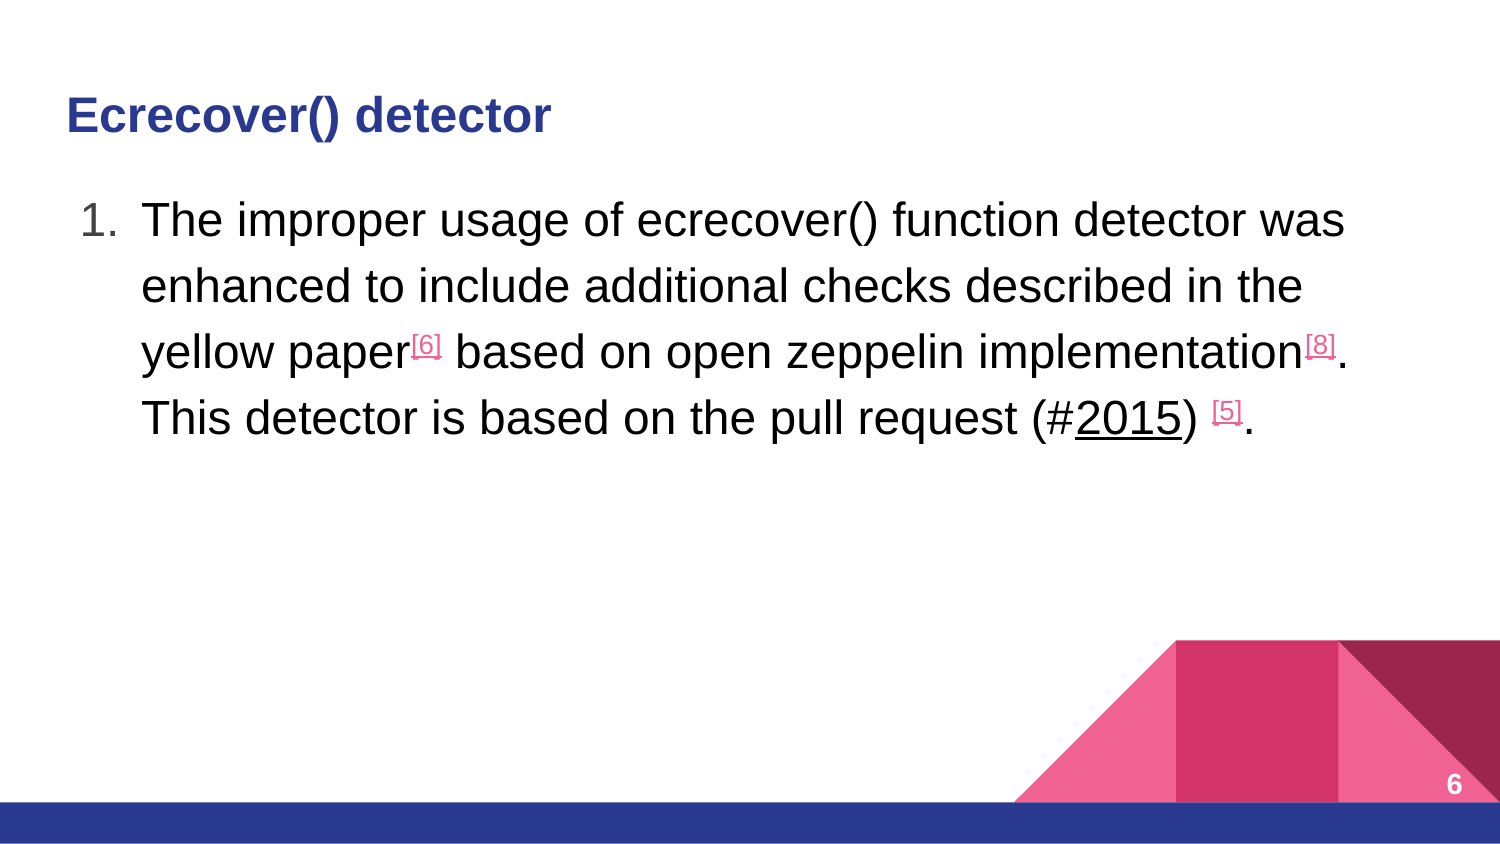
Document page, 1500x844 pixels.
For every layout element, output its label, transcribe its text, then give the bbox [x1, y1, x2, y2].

slide_number ‹#› [1387, 750, 1478, 815]
title Ecrecover() detector [51, 67, 1449, 164]
list The improper usage of ecrecover() function detector was enhanced to include additional checks described in the yellow paper[6] based on open zeppelin implementation[8]. This detector is based on the pull request (#2015) [5]. [51, 164, 1449, 713]
